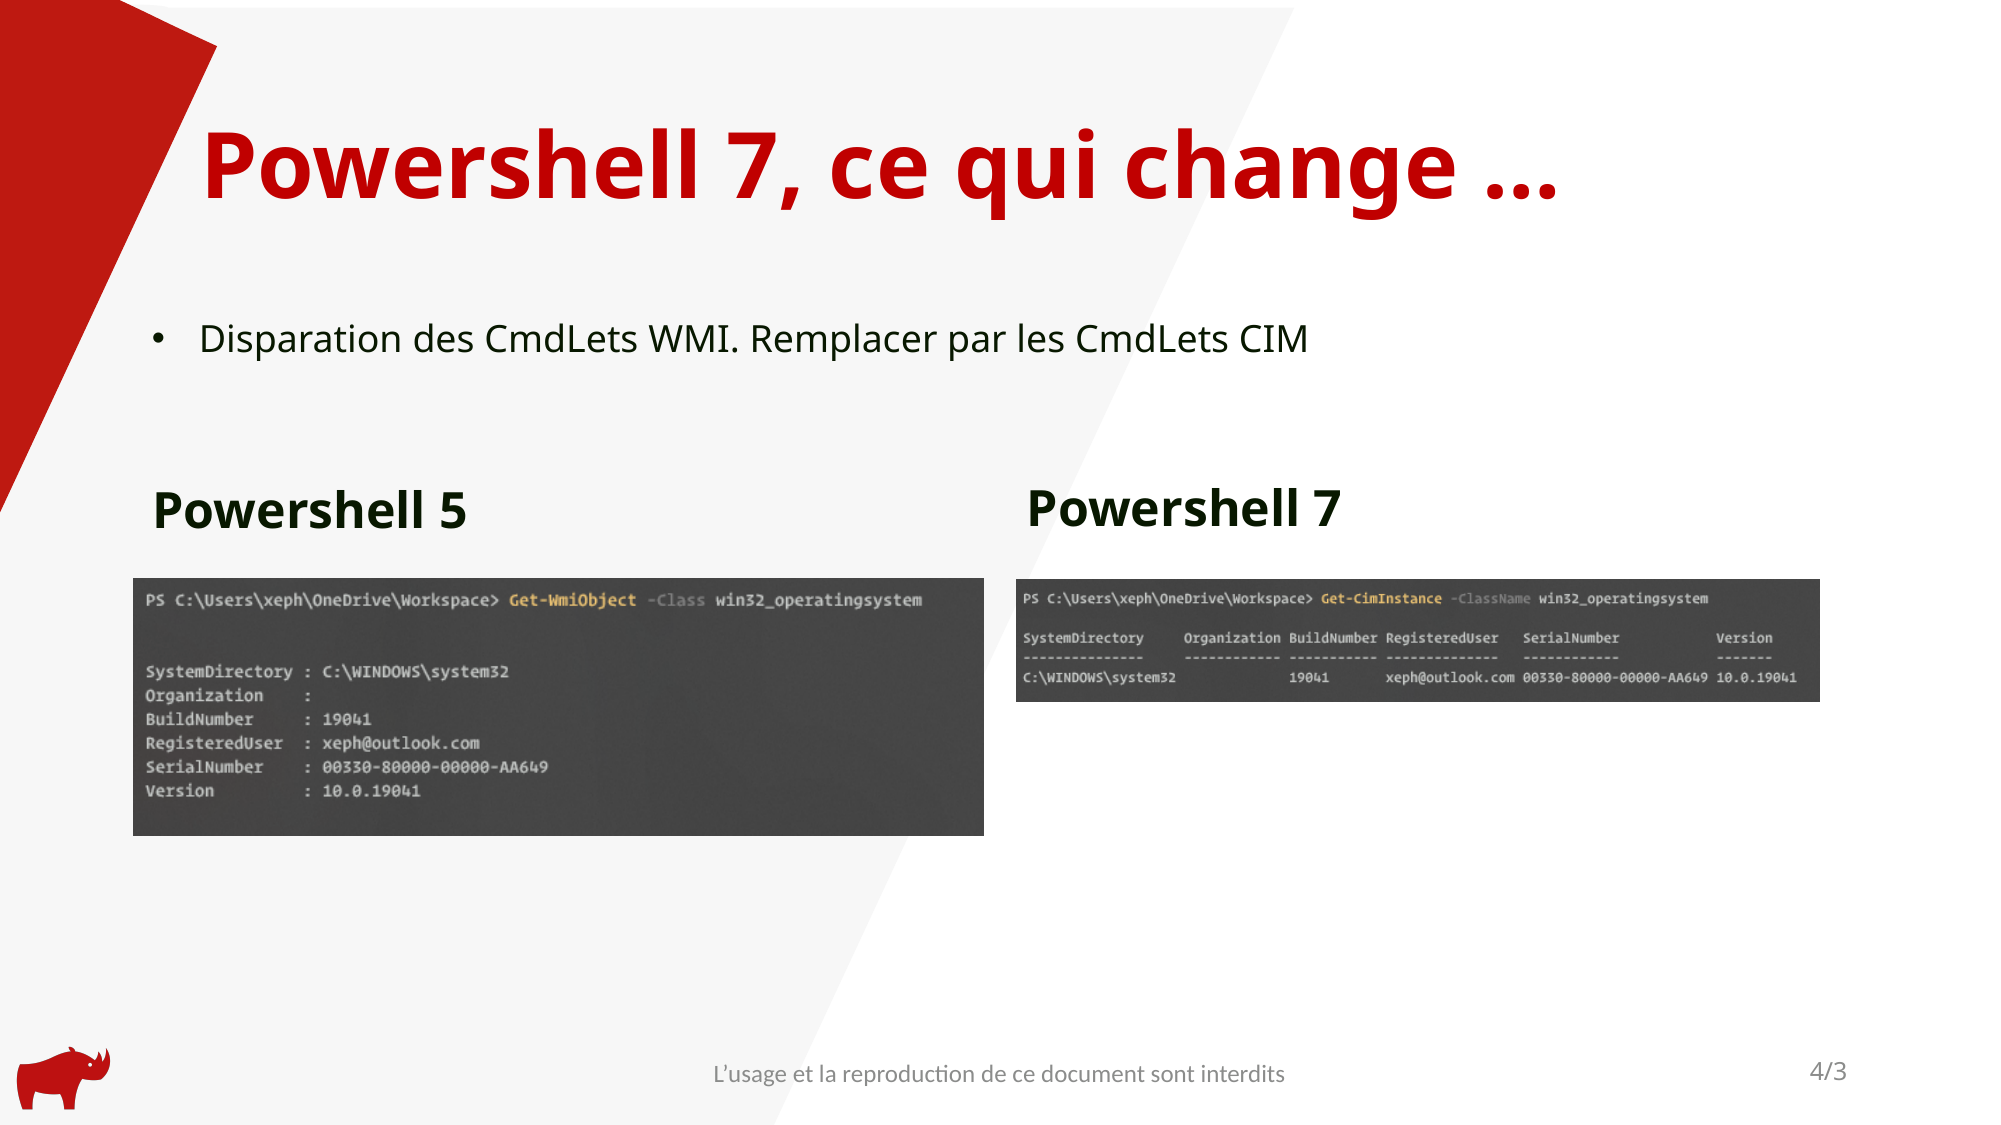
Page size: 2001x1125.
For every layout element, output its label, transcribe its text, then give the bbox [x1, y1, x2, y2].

title Powershell 7, ce qui change … [137, 59, 1863, 278]
picture [1016, 579, 1820, 702]
picture [0, 1013, 155, 1125]
picture [132, 578, 984, 836]
list Powershell 5 [137, 411, 984, 547]
footer L’usage et la reproduction de ce document sont interdits [662, 1042, 1338, 1103]
text_box Disparation des CmdLets WMI. Remplacer par les CmdLets CIM [137, 307, 1863, 368]
slide_number 4/3 [1412, 1042, 1863, 1103]
list Powershell 7 [1011, 409, 1863, 546]
